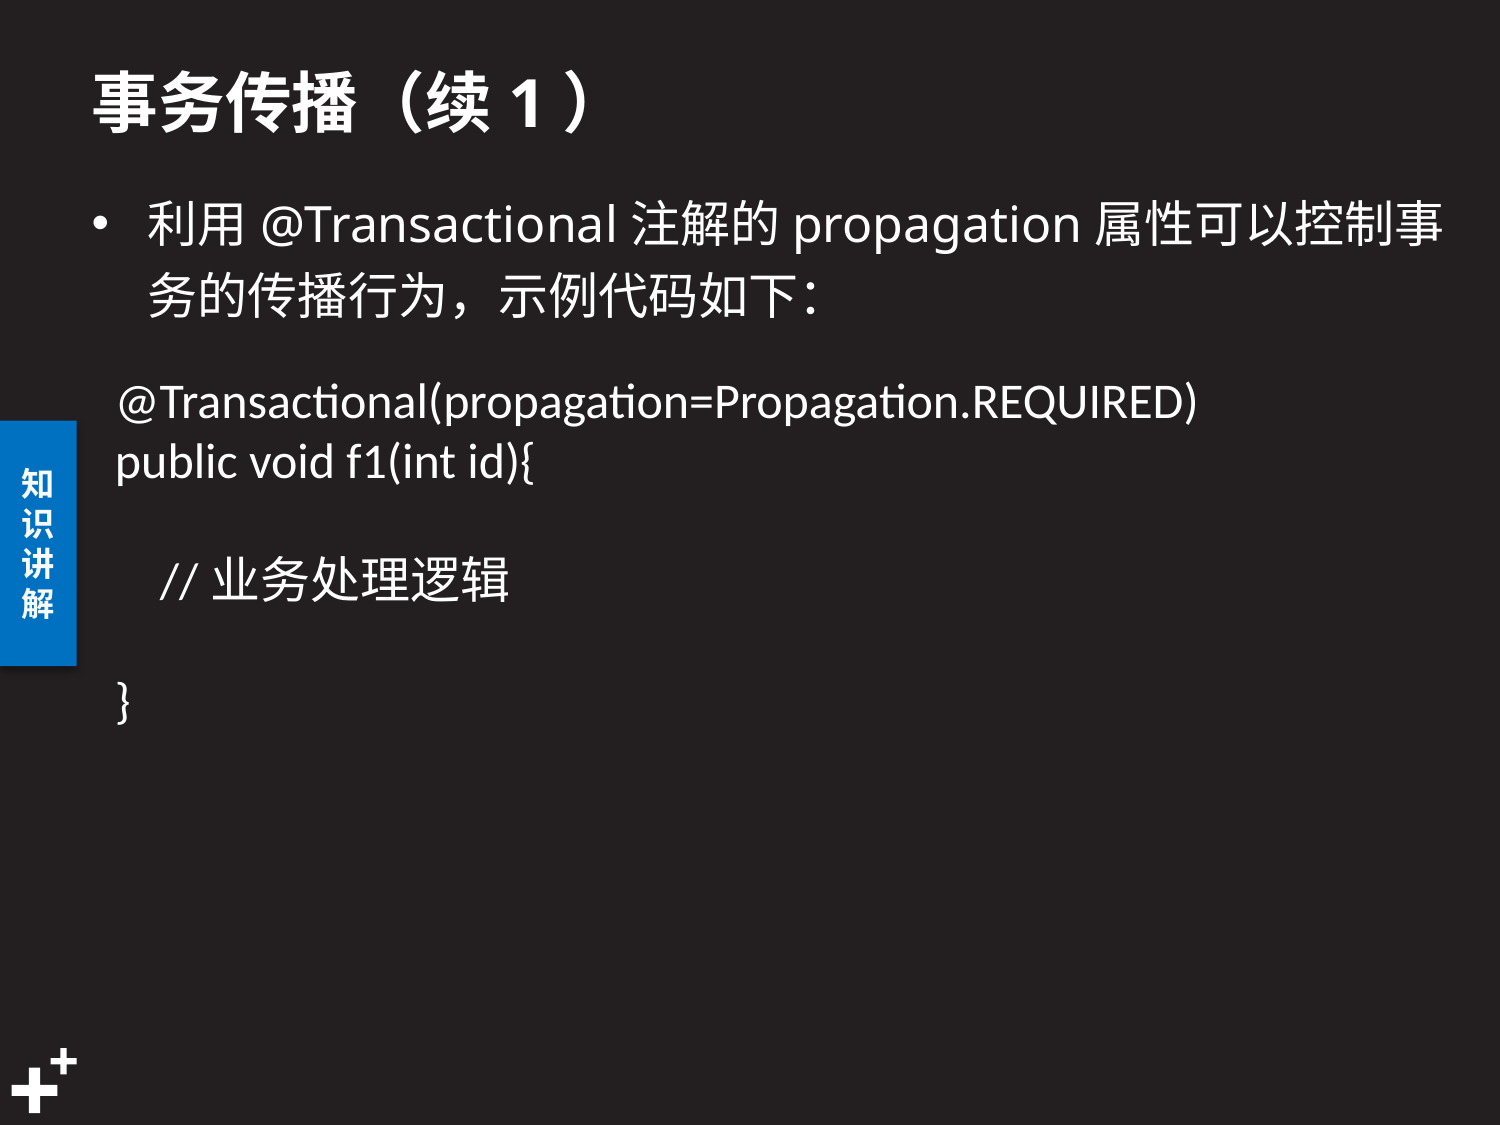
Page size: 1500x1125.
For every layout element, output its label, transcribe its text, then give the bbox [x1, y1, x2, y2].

text_box @Transactional(propagation=Propagation.REQUIRED) public void f1(int id){ //业务处理逻辑 } [100, 360, 1500, 736]
title 事务传播（续1） [76, 42, 1188, 160]
list 利用@Transactional注解的propagation属性可以控制事务的传播行为，示例代码如下： [76, 172, 1471, 327]
